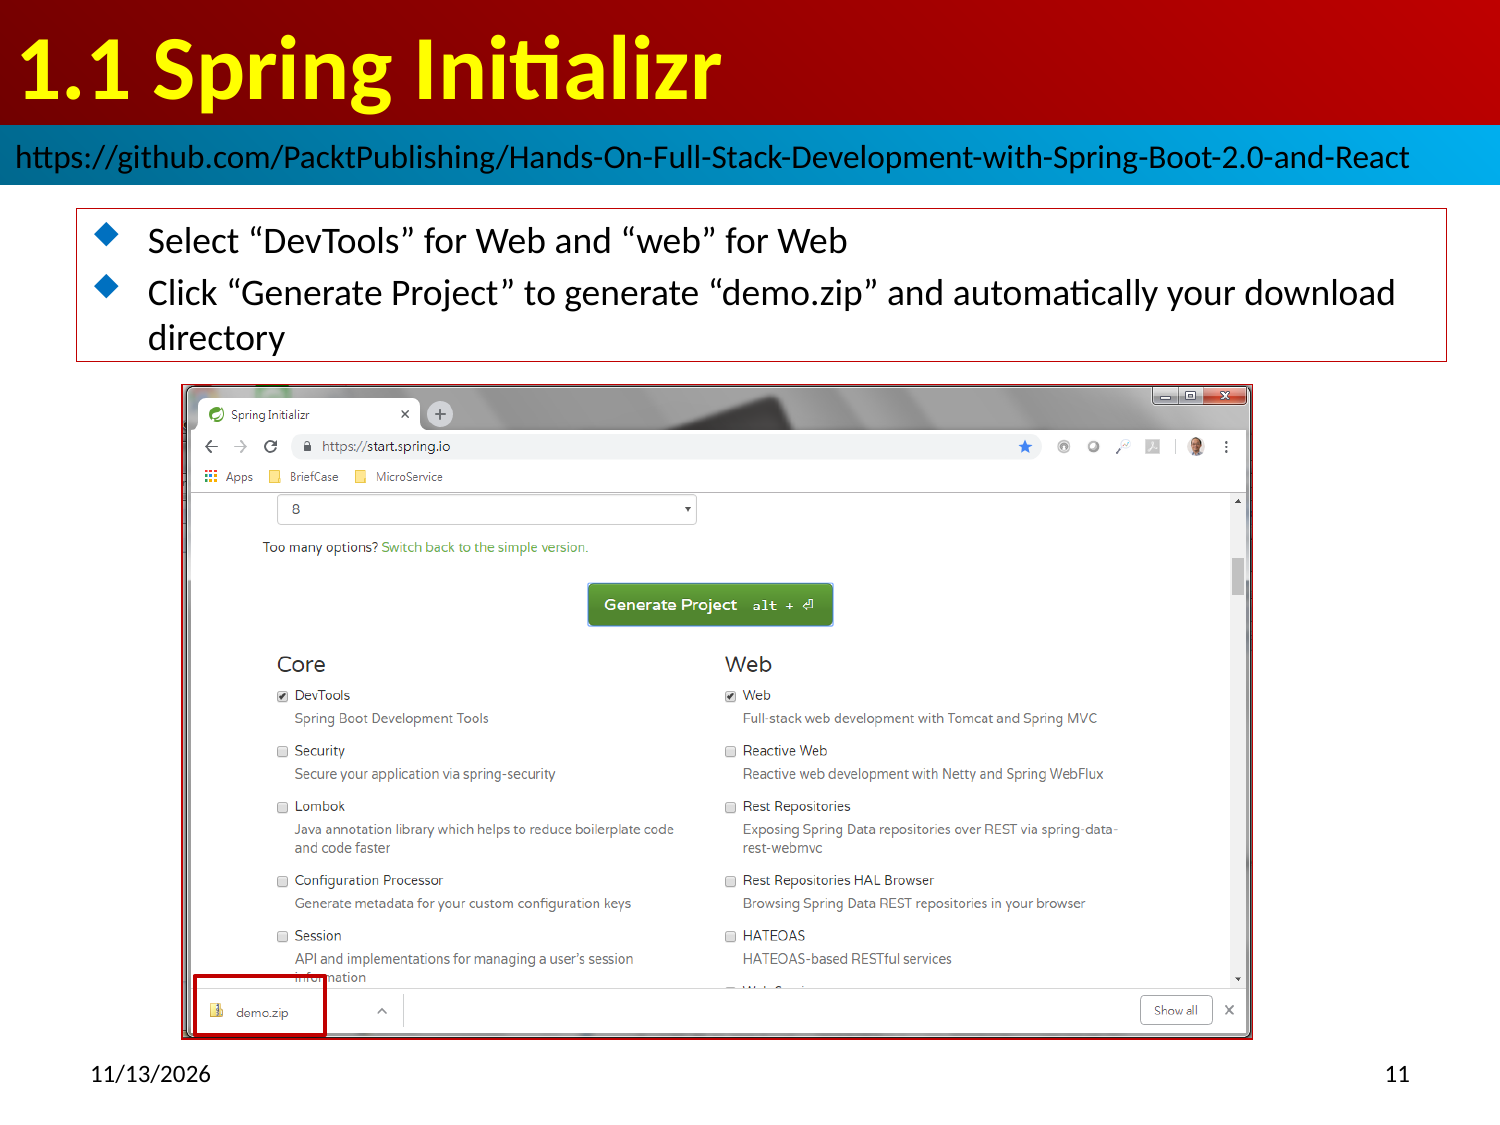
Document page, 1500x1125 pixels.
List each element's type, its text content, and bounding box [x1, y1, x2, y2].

title 1.1 Spring Initializr [0, 0, 1500, 125]
subtitle Select “DevTools” for Web and “web” for Web Click “Generate Project” to generate “demo.zip” and automatically your download directory [76, 208, 1447, 362]
picture [182, 385, 1253, 1039]
text_box https://github.com/PacktPublishing/Hands-On-Full-Stack-Development-with-Spring-Boot-2.0-and-React [0, 125, 1500, 185]
slide_number 11 [1074, 1042, 1425, 1103]
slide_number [75, 1042, 425, 1103]
